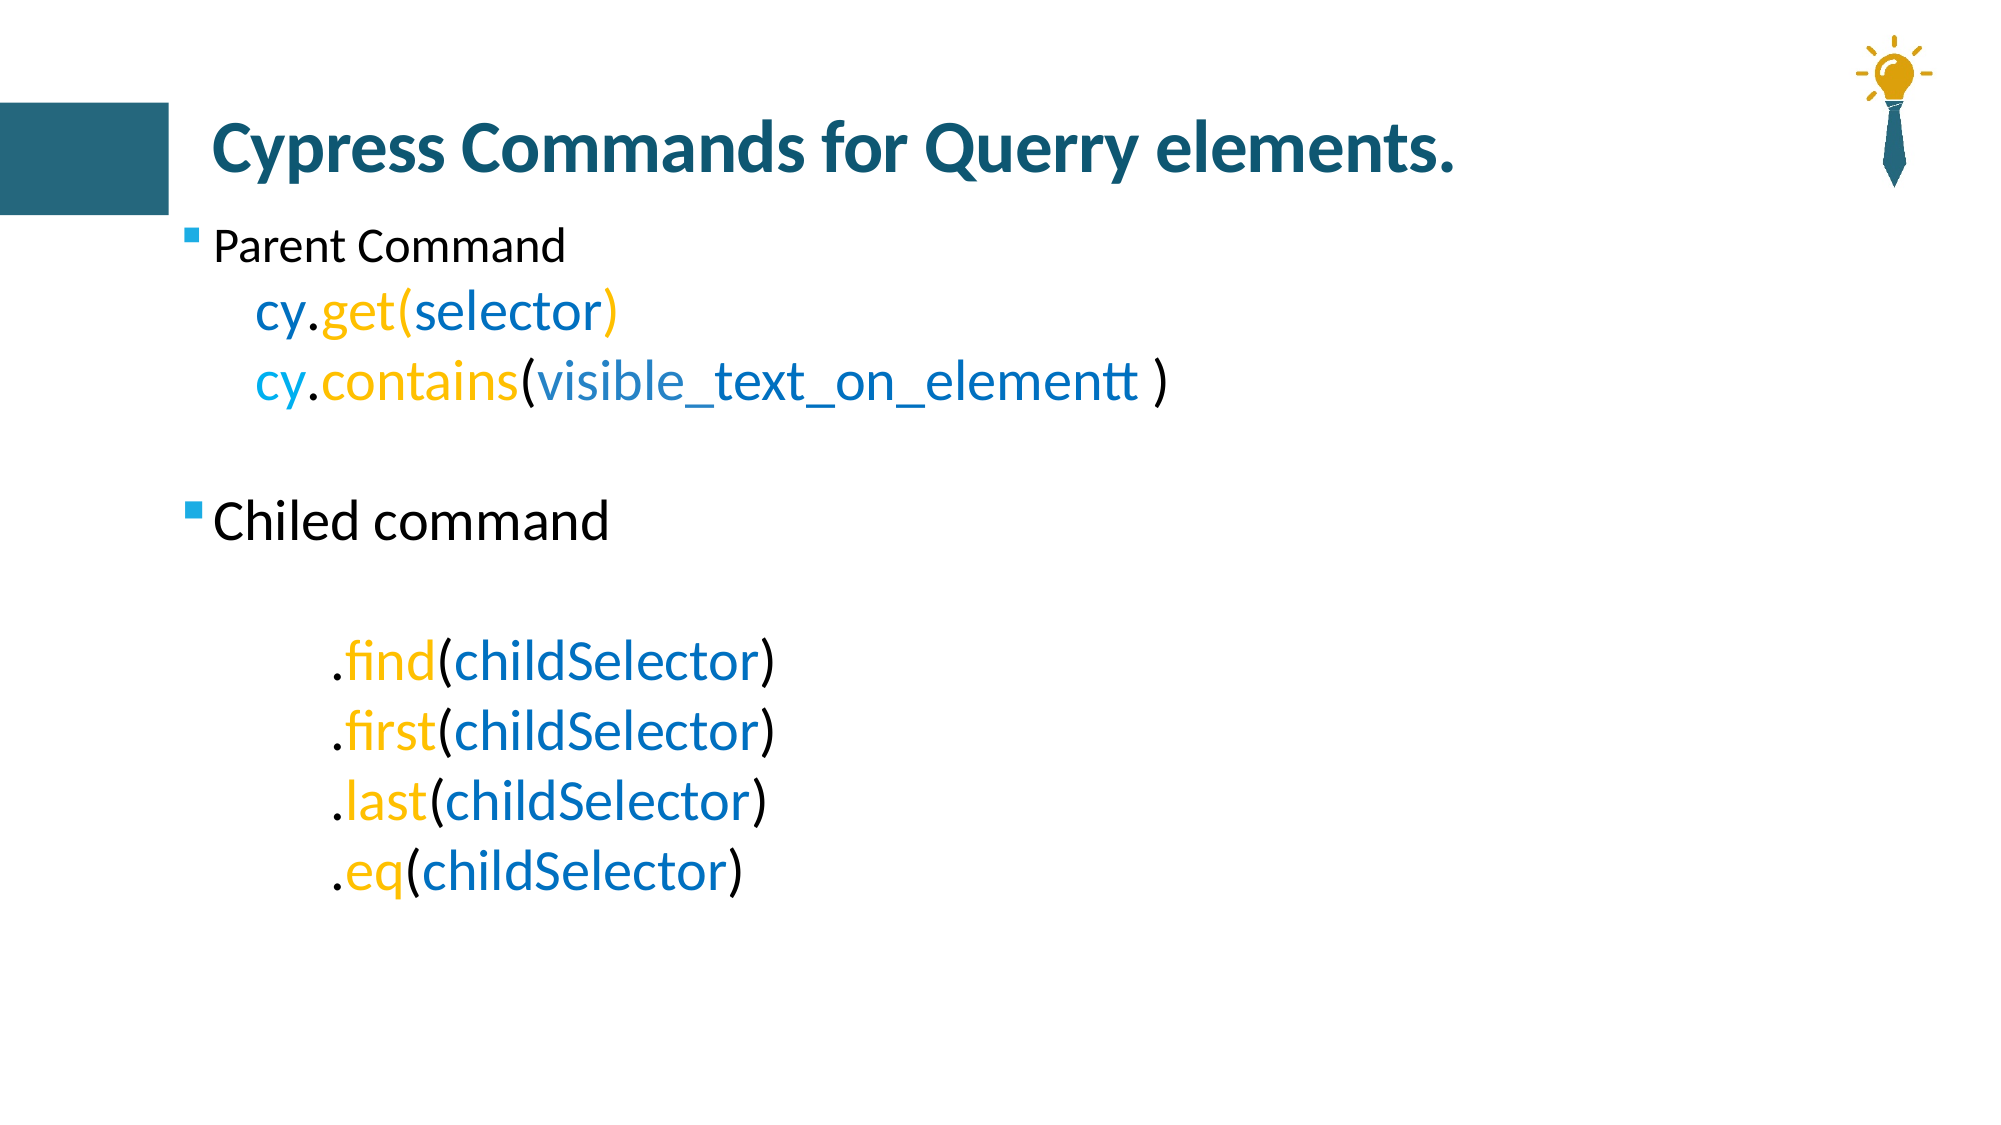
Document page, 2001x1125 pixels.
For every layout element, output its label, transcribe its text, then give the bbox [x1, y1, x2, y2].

title Cypress Commands for Querry elements. [197, 100, 1739, 204]
picture [1816, 13, 1972, 204]
list Parent Command cy.get(selector) cy.contains(visible_text_on_elementt ) Chiled command .find(childSelector) .first(childSelector) .last(childSelector) .eq(childSelector) [165, 204, 2000, 1096]
